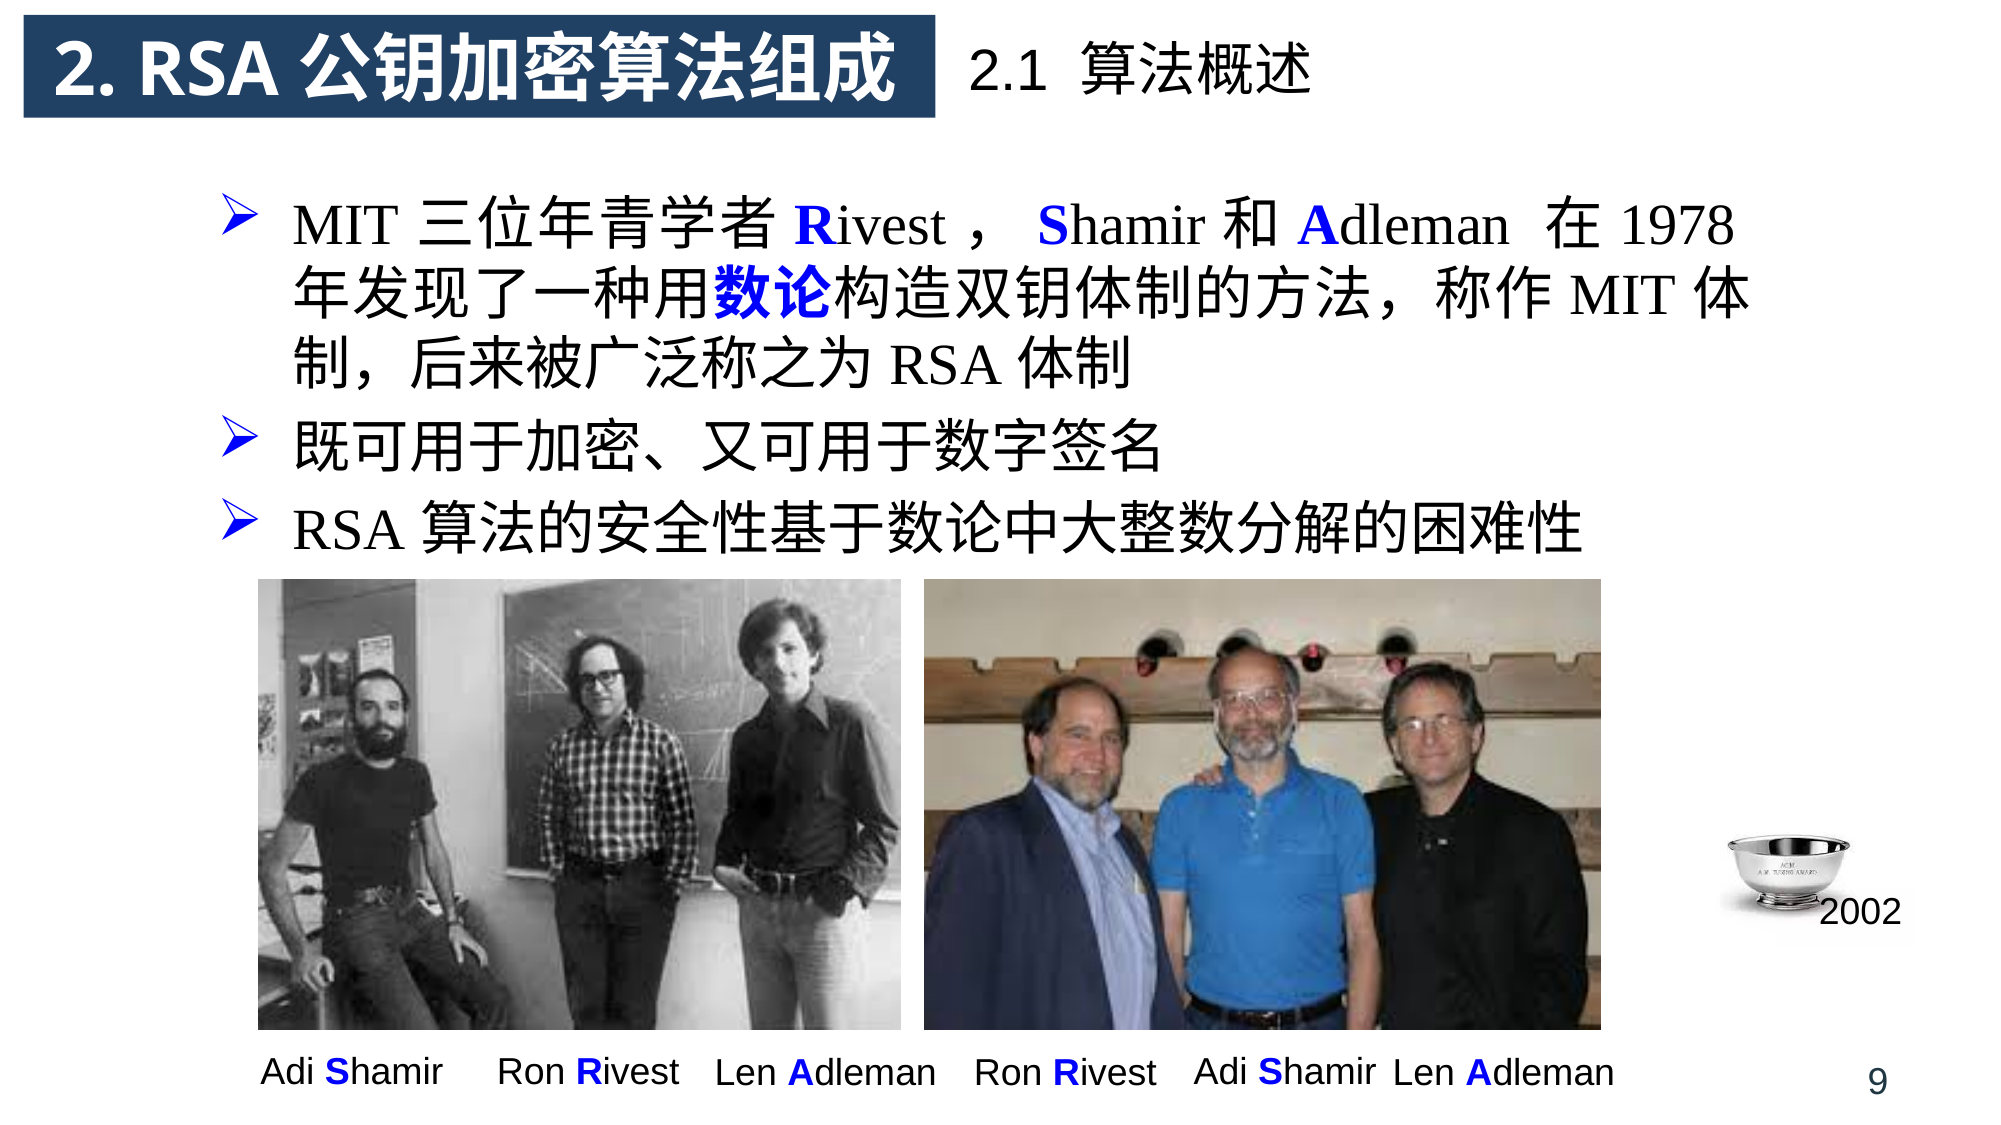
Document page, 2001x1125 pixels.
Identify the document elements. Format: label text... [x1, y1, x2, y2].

picture [1668, 780, 1915, 947]
text_box Len Adleman [1377, 1040, 1630, 1101]
text_box Len Adleman [699, 1041, 952, 1101]
text_box Ron Rivest [482, 1039, 695, 1100]
text_box Adi Shamir [245, 1039, 459, 1099]
text_box Adi Shamir [1178, 1039, 1392, 1099]
picture [924, 579, 1602, 1031]
text_box 2.1 算法概述 [953, 25, 1792, 110]
text_box MIT三位年青学者Rivest，Shamir和Adleman 在1978年发现了一种用数论构造双钥体制的方法，称作MIT体制，后来被广泛称之为RSA体制 既可用于加密、又可用于数字签名 RSA算法的安全性基于数论中大整数分解的困难性 [202, 178, 1765, 569]
title 2. RSA公钥加密算法组成 [23, 14, 936, 118]
picture [258, 579, 901, 1031]
text_box Ron Rivest [959, 1040, 1172, 1101]
